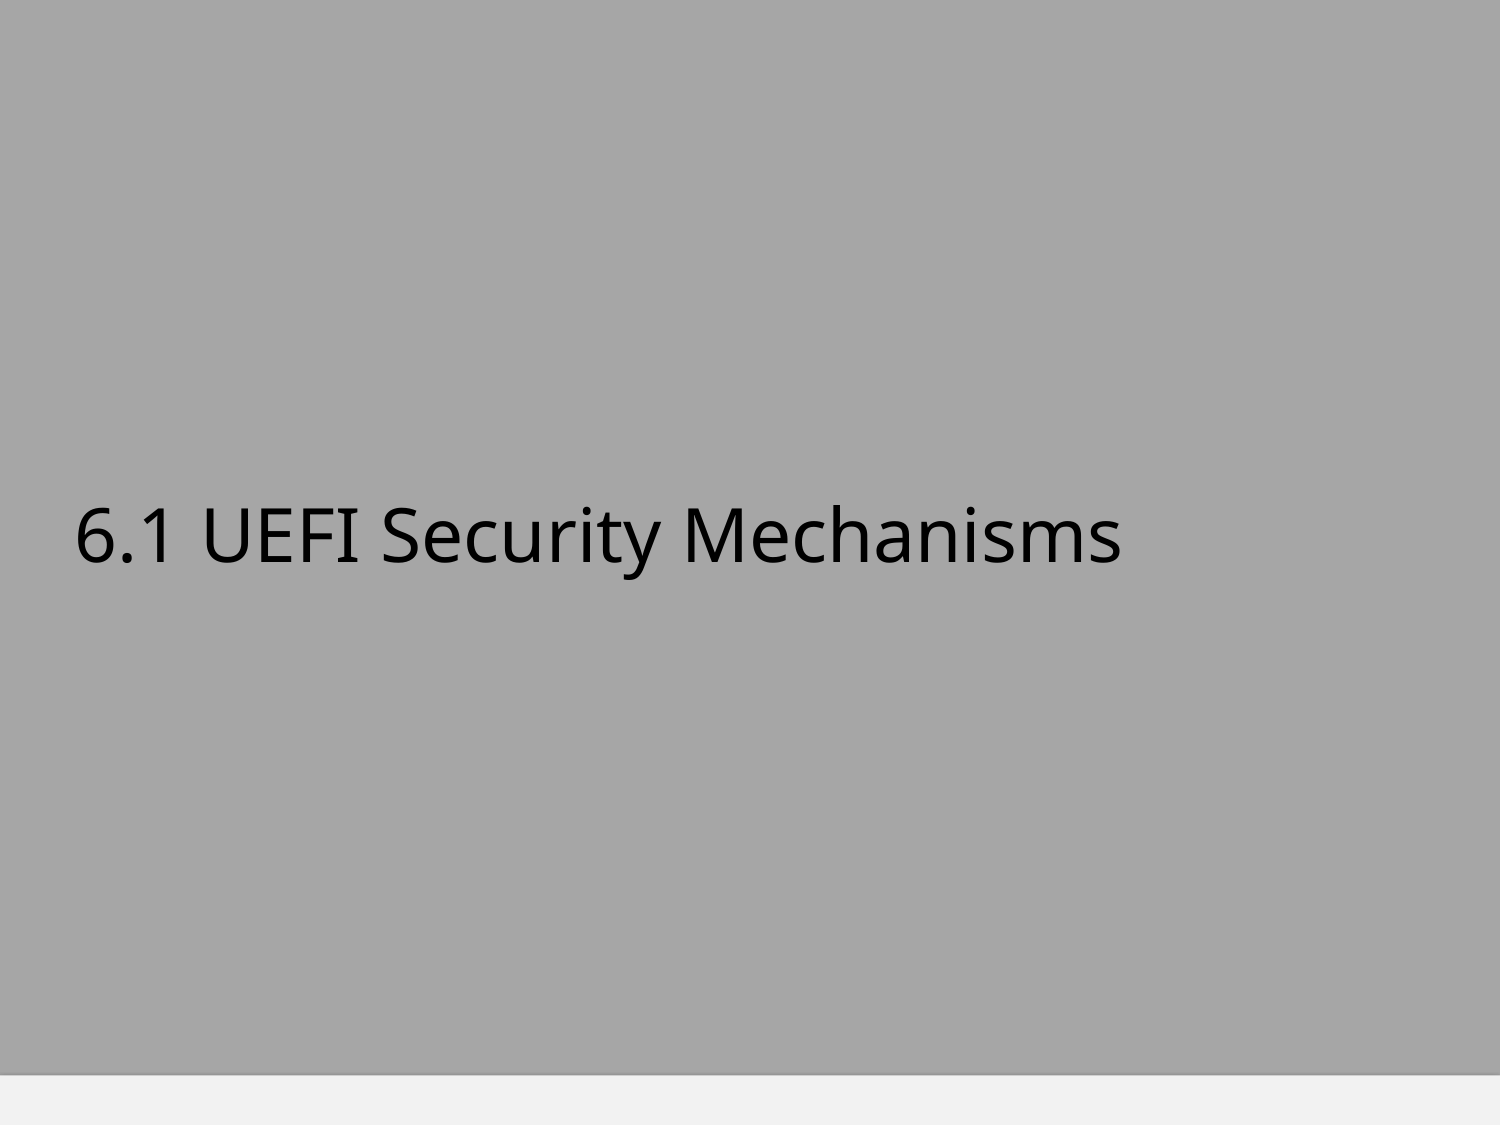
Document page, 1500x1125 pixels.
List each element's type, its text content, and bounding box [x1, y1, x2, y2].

title 6.1 UEFI Security Mechanisms [74, 354, 1350, 578]
